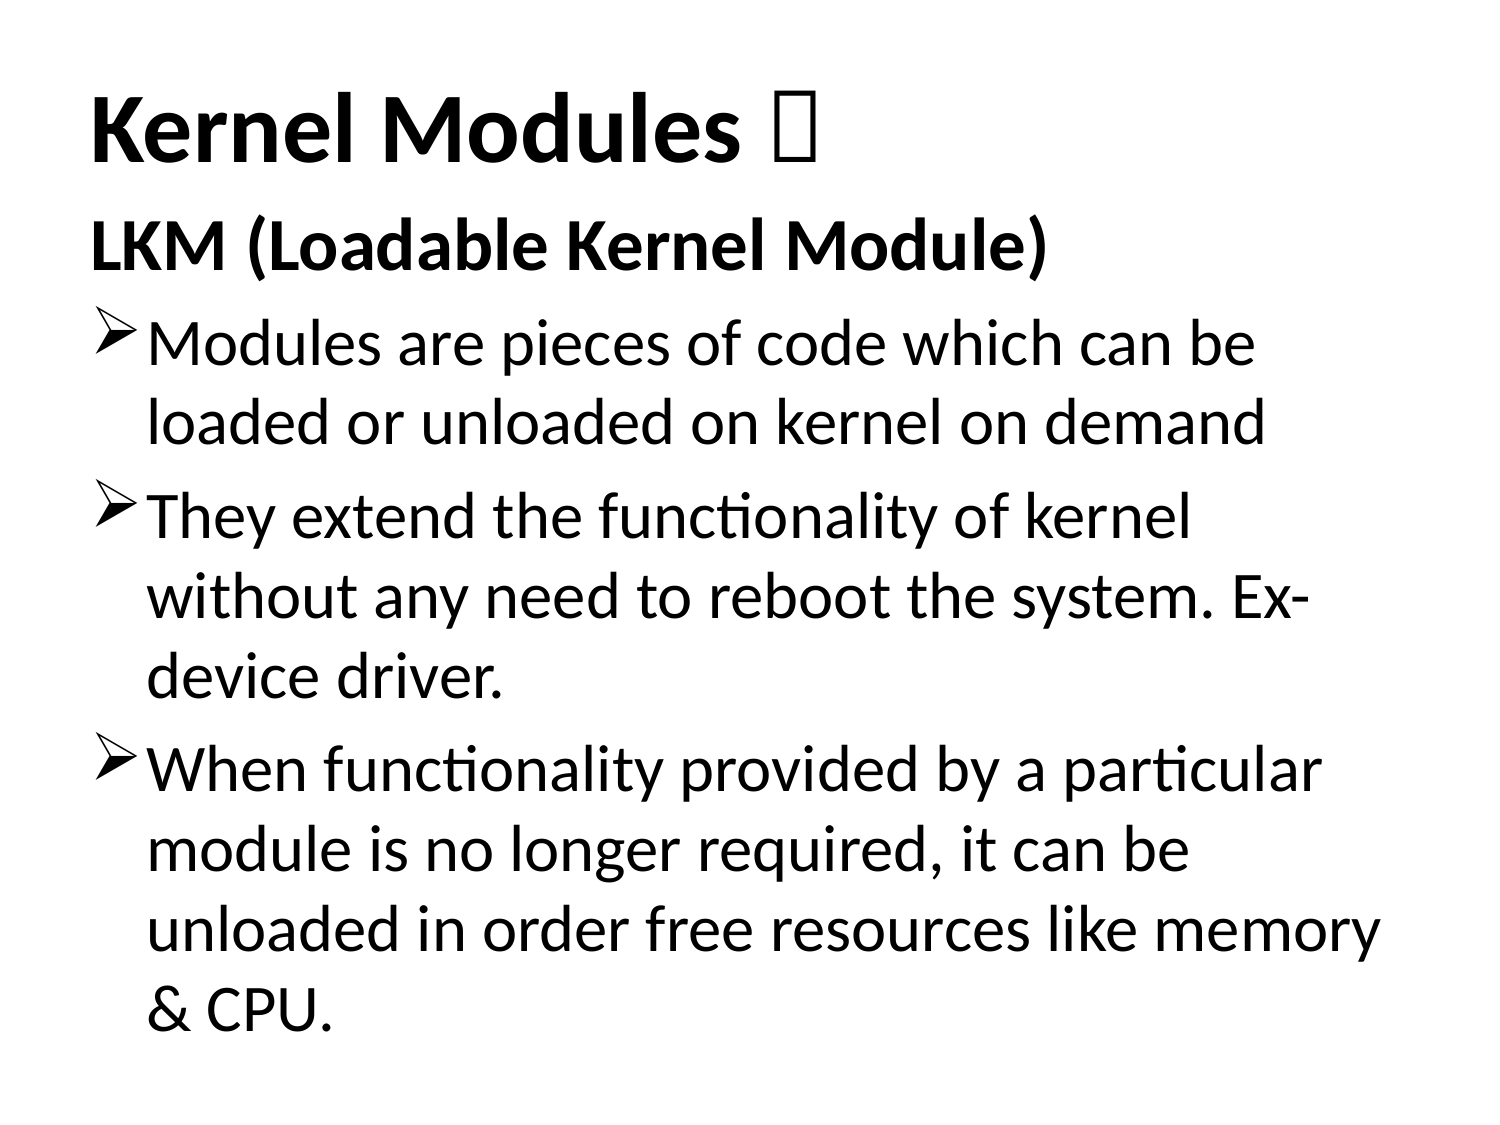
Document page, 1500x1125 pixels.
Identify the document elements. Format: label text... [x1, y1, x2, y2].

title Kernel Modules  [75, 45, 1425, 187]
list LKM (Loadable Kernel Module) Modules are pieces of code which can be loaded or unloaded on kernel on demand They extend the functionality of kernel without any need to reboot the system. Ex- device driver. When functionality provided by a particular module is no longer required, it can be unloaded in order free resources like memory & CPU. [75, 187, 1425, 1063]
